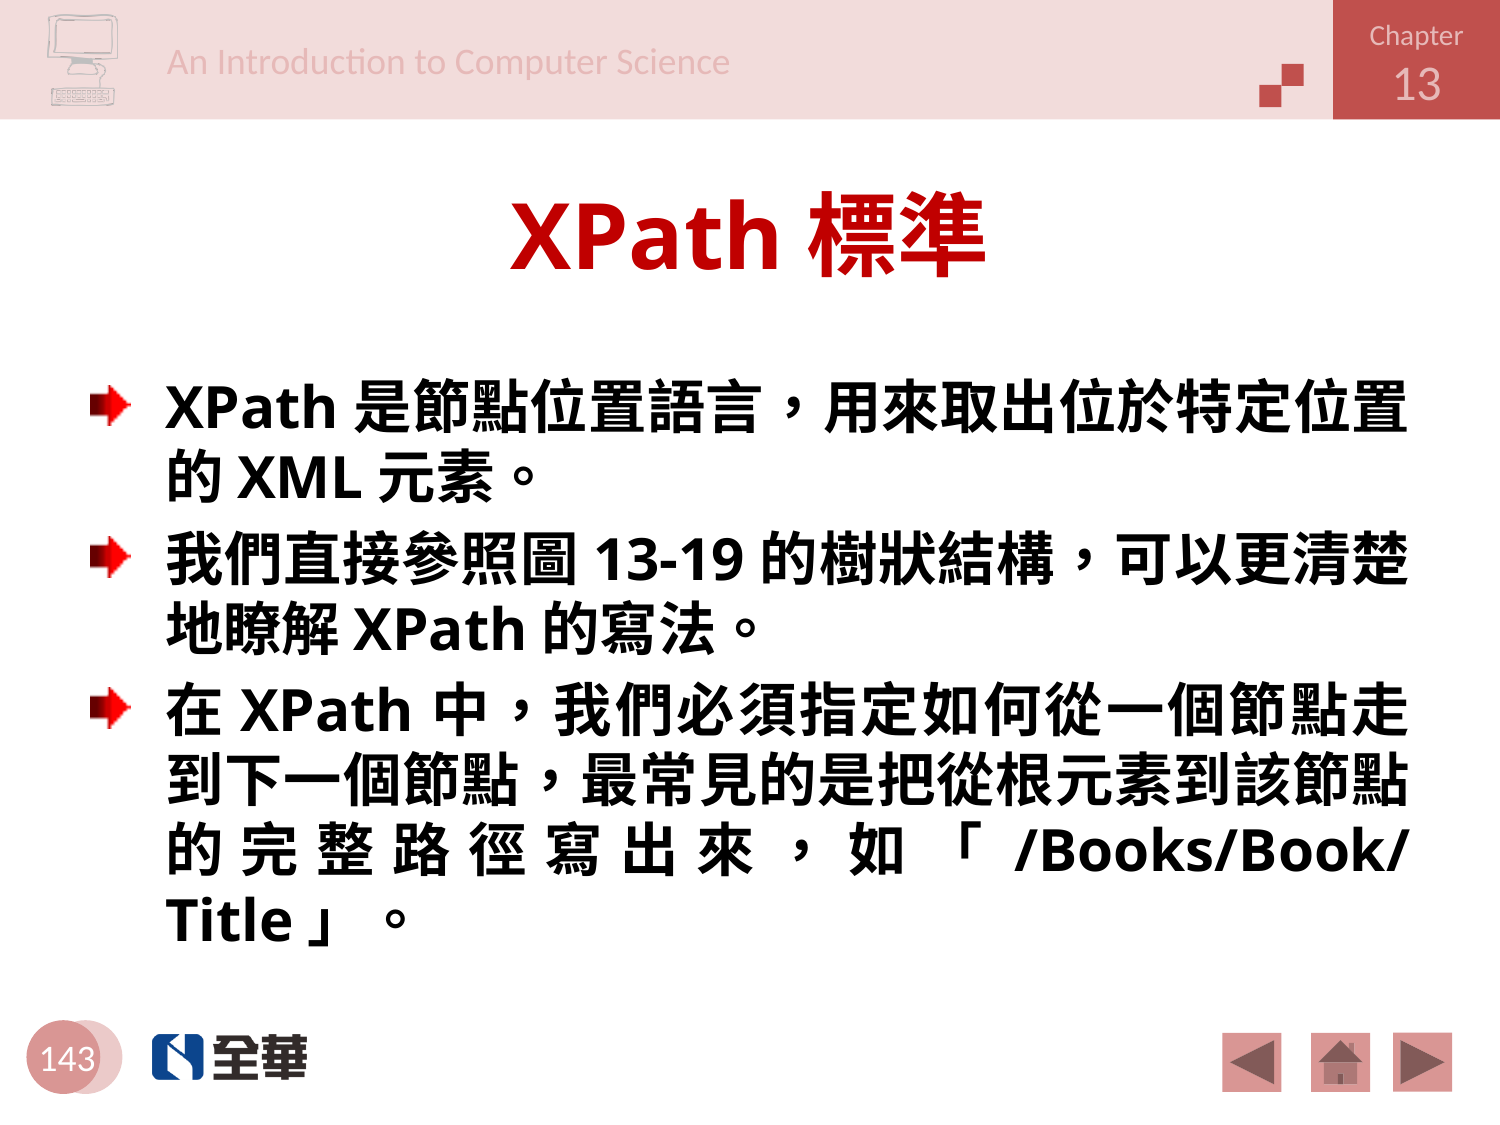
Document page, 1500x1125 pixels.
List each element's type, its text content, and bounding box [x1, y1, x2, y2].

picture [90, 385, 131, 426]
picture [90, 536, 131, 578]
picture [47, 14, 118, 106]
picture [90, 687, 131, 729]
picture [152, 1034, 307, 1080]
title XPath標準 [75, 138, 1425, 327]
list XPath是節點位置語言，用來取出位於特定位置的XML元素。 我們直接參照圖13-19的樹狀結構，可以更清楚地瞭解XPath的寫法。 在XPath中，我們必須指定如何從一個節點走到下一個節點，最常見的是把從根元素到該節點的完整路徑寫出來，如「/Books/Book/Title」。 [75, 363, 1425, 1005]
